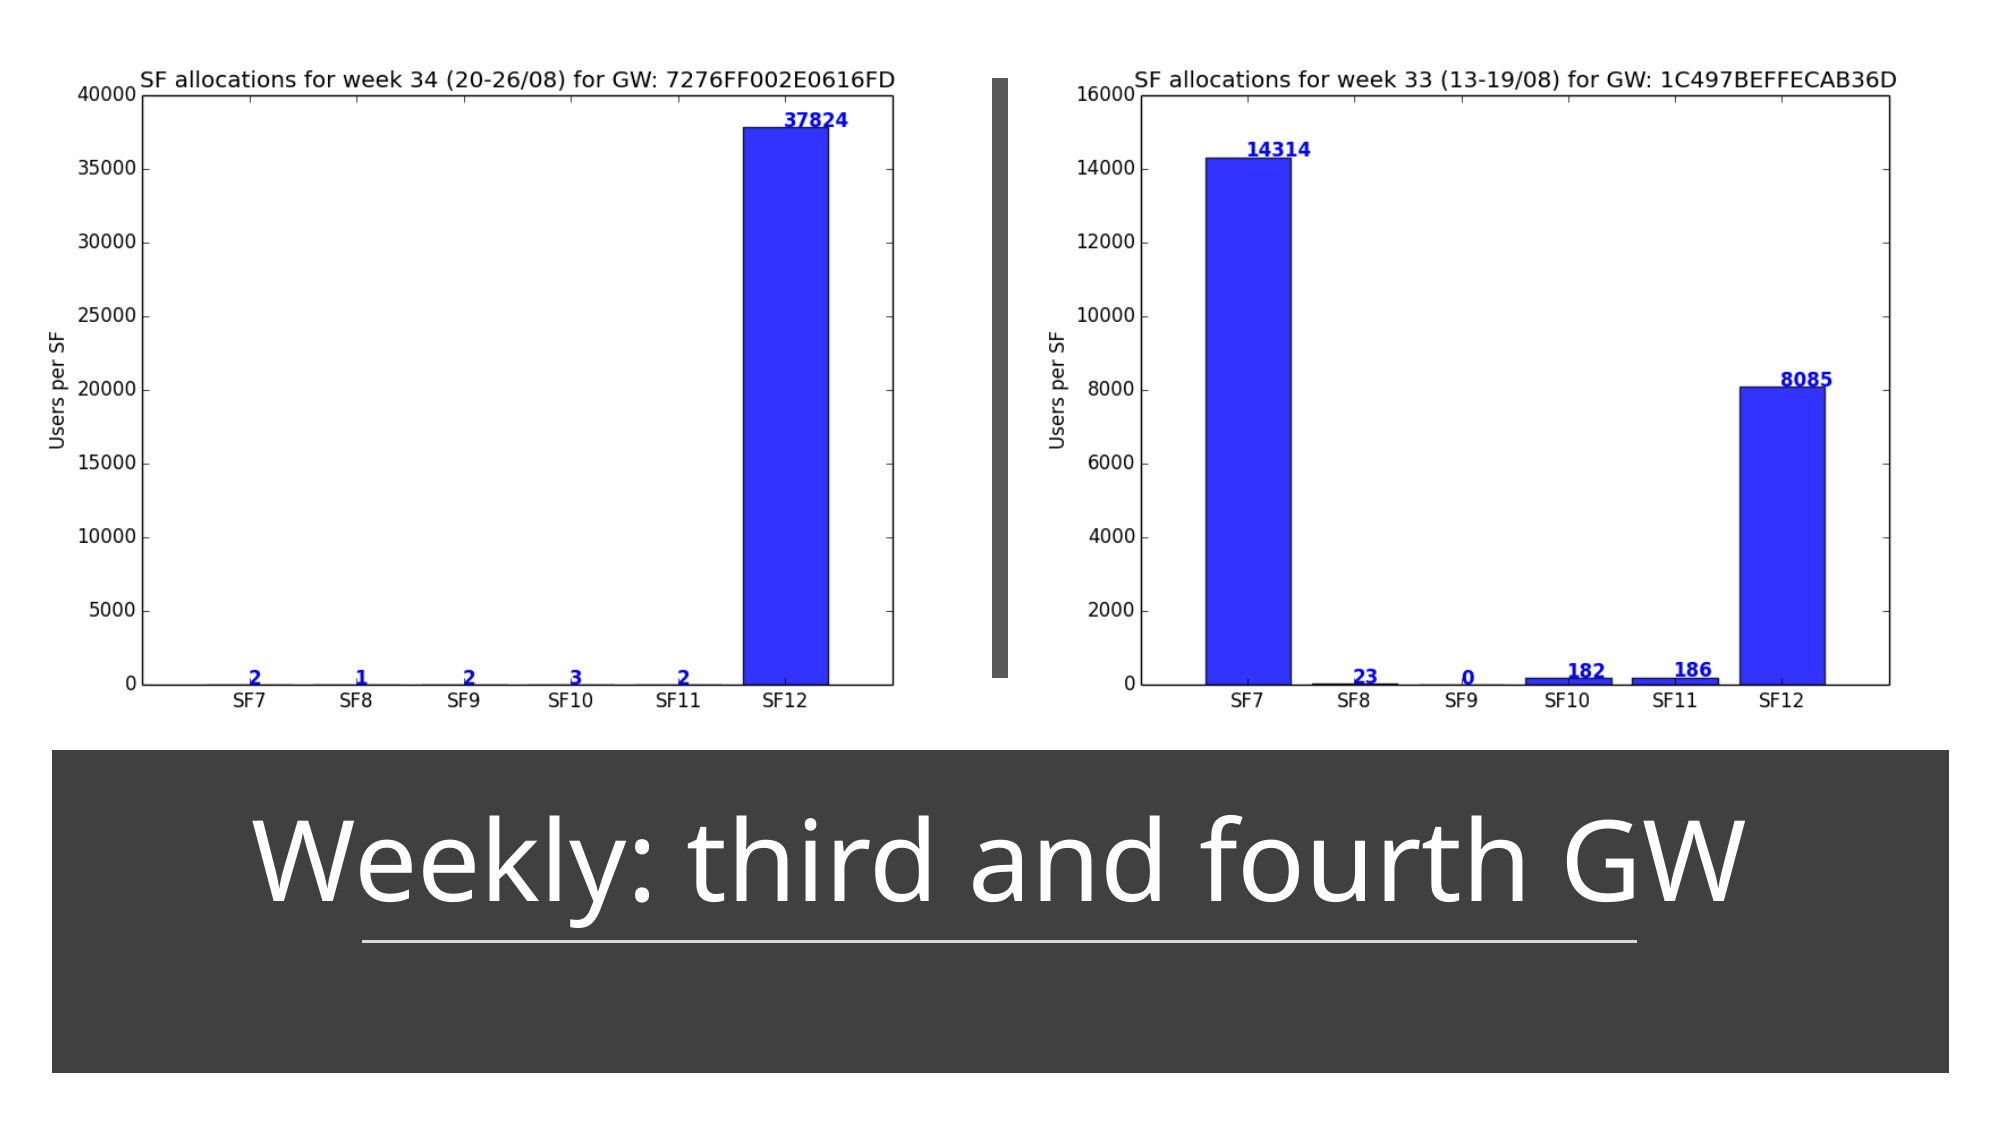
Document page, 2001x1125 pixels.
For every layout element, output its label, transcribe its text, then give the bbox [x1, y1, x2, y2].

title Weekly: third and fourth GW [86, 780, 1914, 933]
picture [1031, 50, 1938, 730]
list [31, 50, 938, 730]
text_box [61, 759, 1939, 1064]
